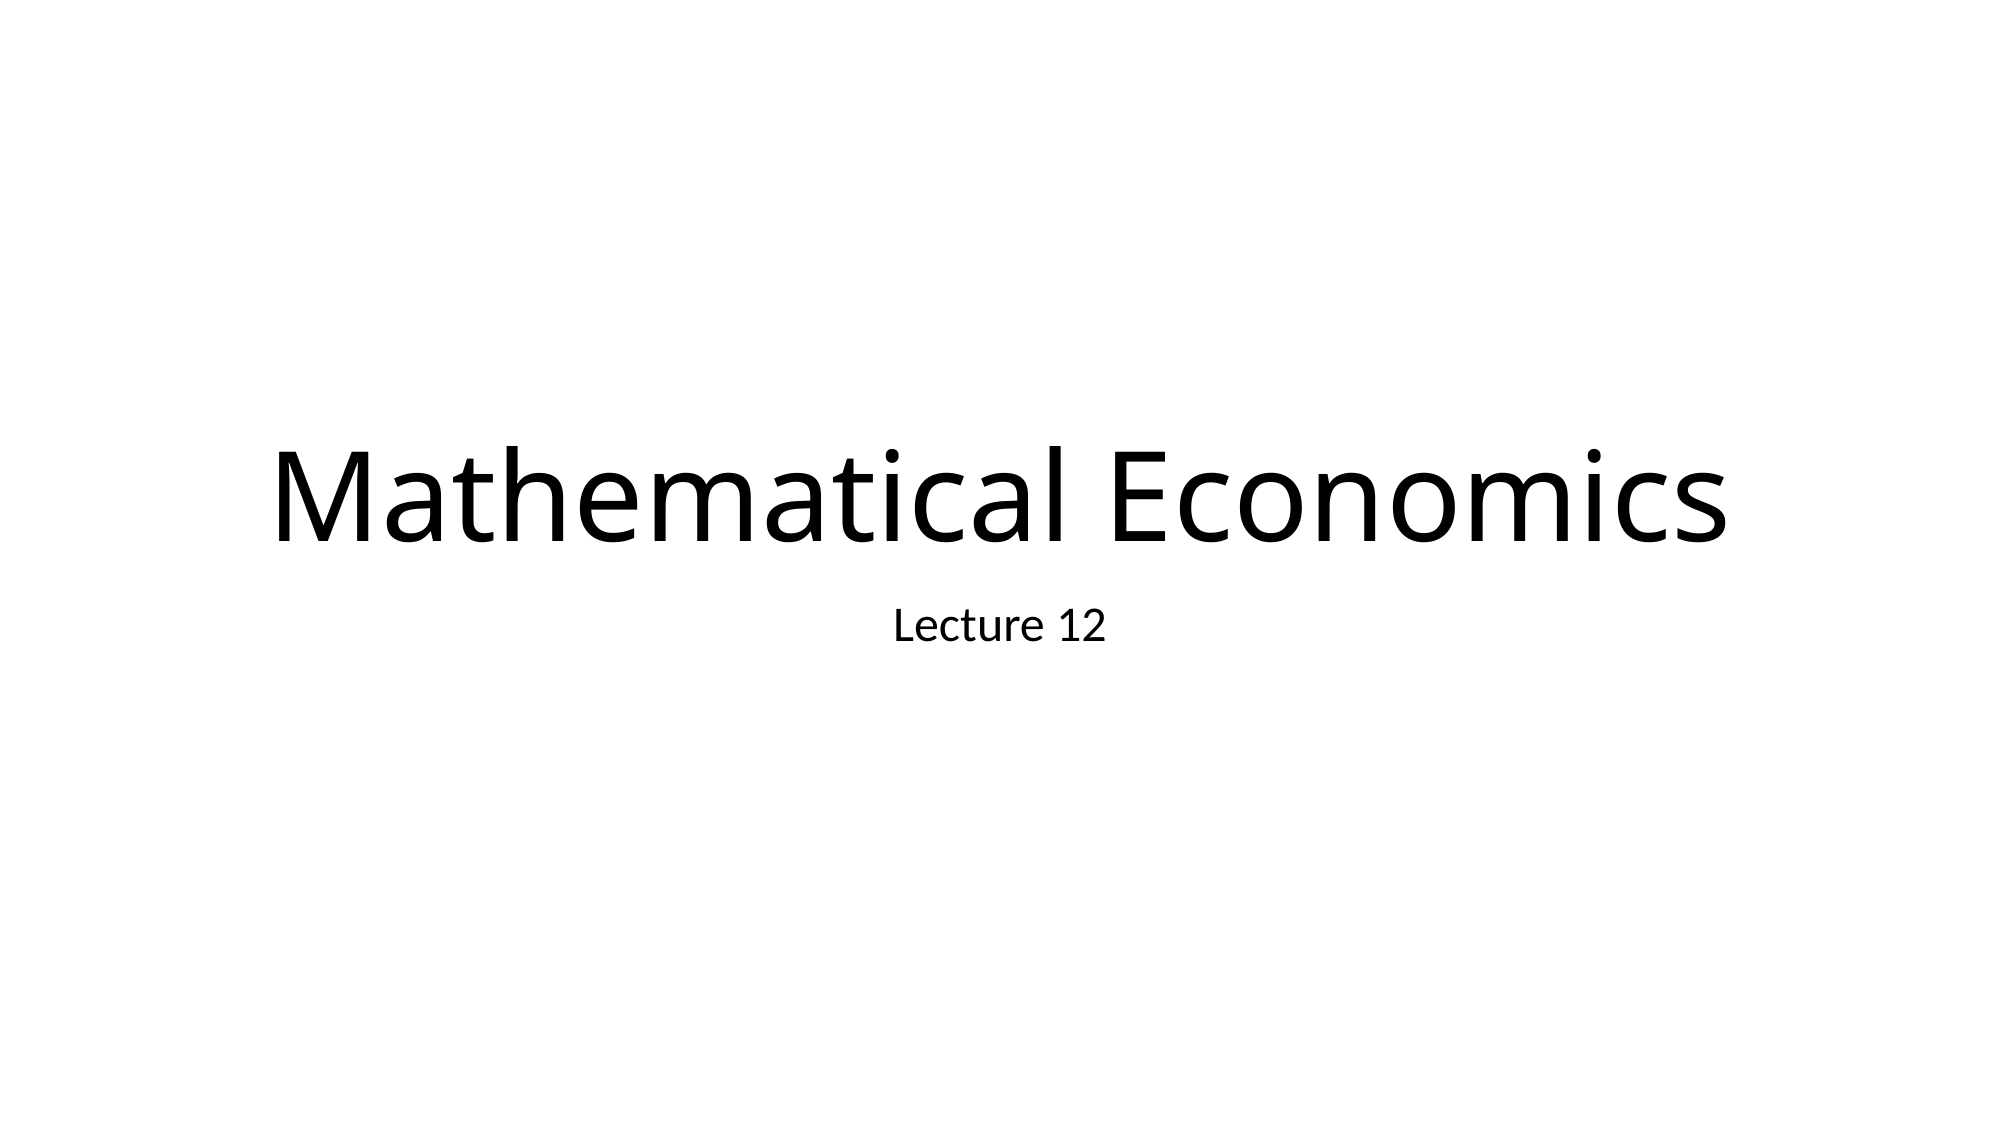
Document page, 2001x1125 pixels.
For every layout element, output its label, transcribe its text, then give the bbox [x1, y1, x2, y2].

subtitle Lecture 12 [249, 590, 1750, 863]
title Mathematical Economics [249, 184, 1750, 576]
